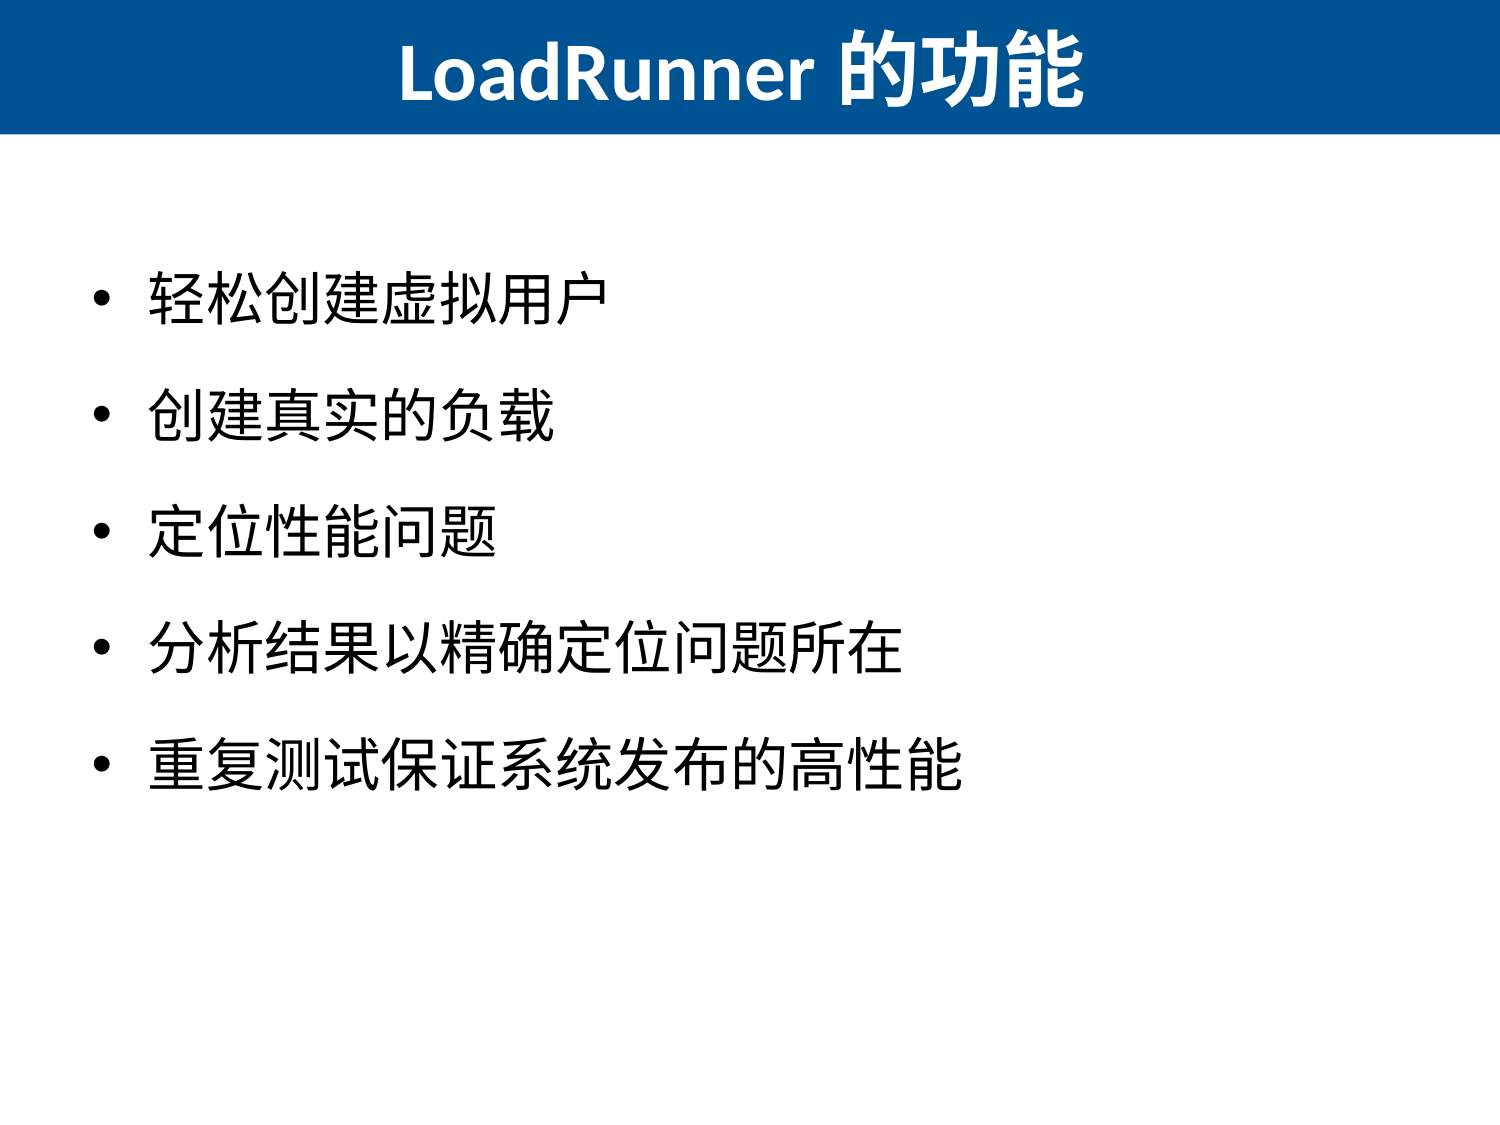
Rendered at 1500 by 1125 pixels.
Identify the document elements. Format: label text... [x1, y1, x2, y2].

list 轻松创建虚拟用户 创建真实的负载 定位性能问题 分析结果以精确定位问题所在 重复测试保证系统发布的高性能 [76, 219, 1427, 963]
title LoadRunner的功能 [2, 0, 1483, 135]
